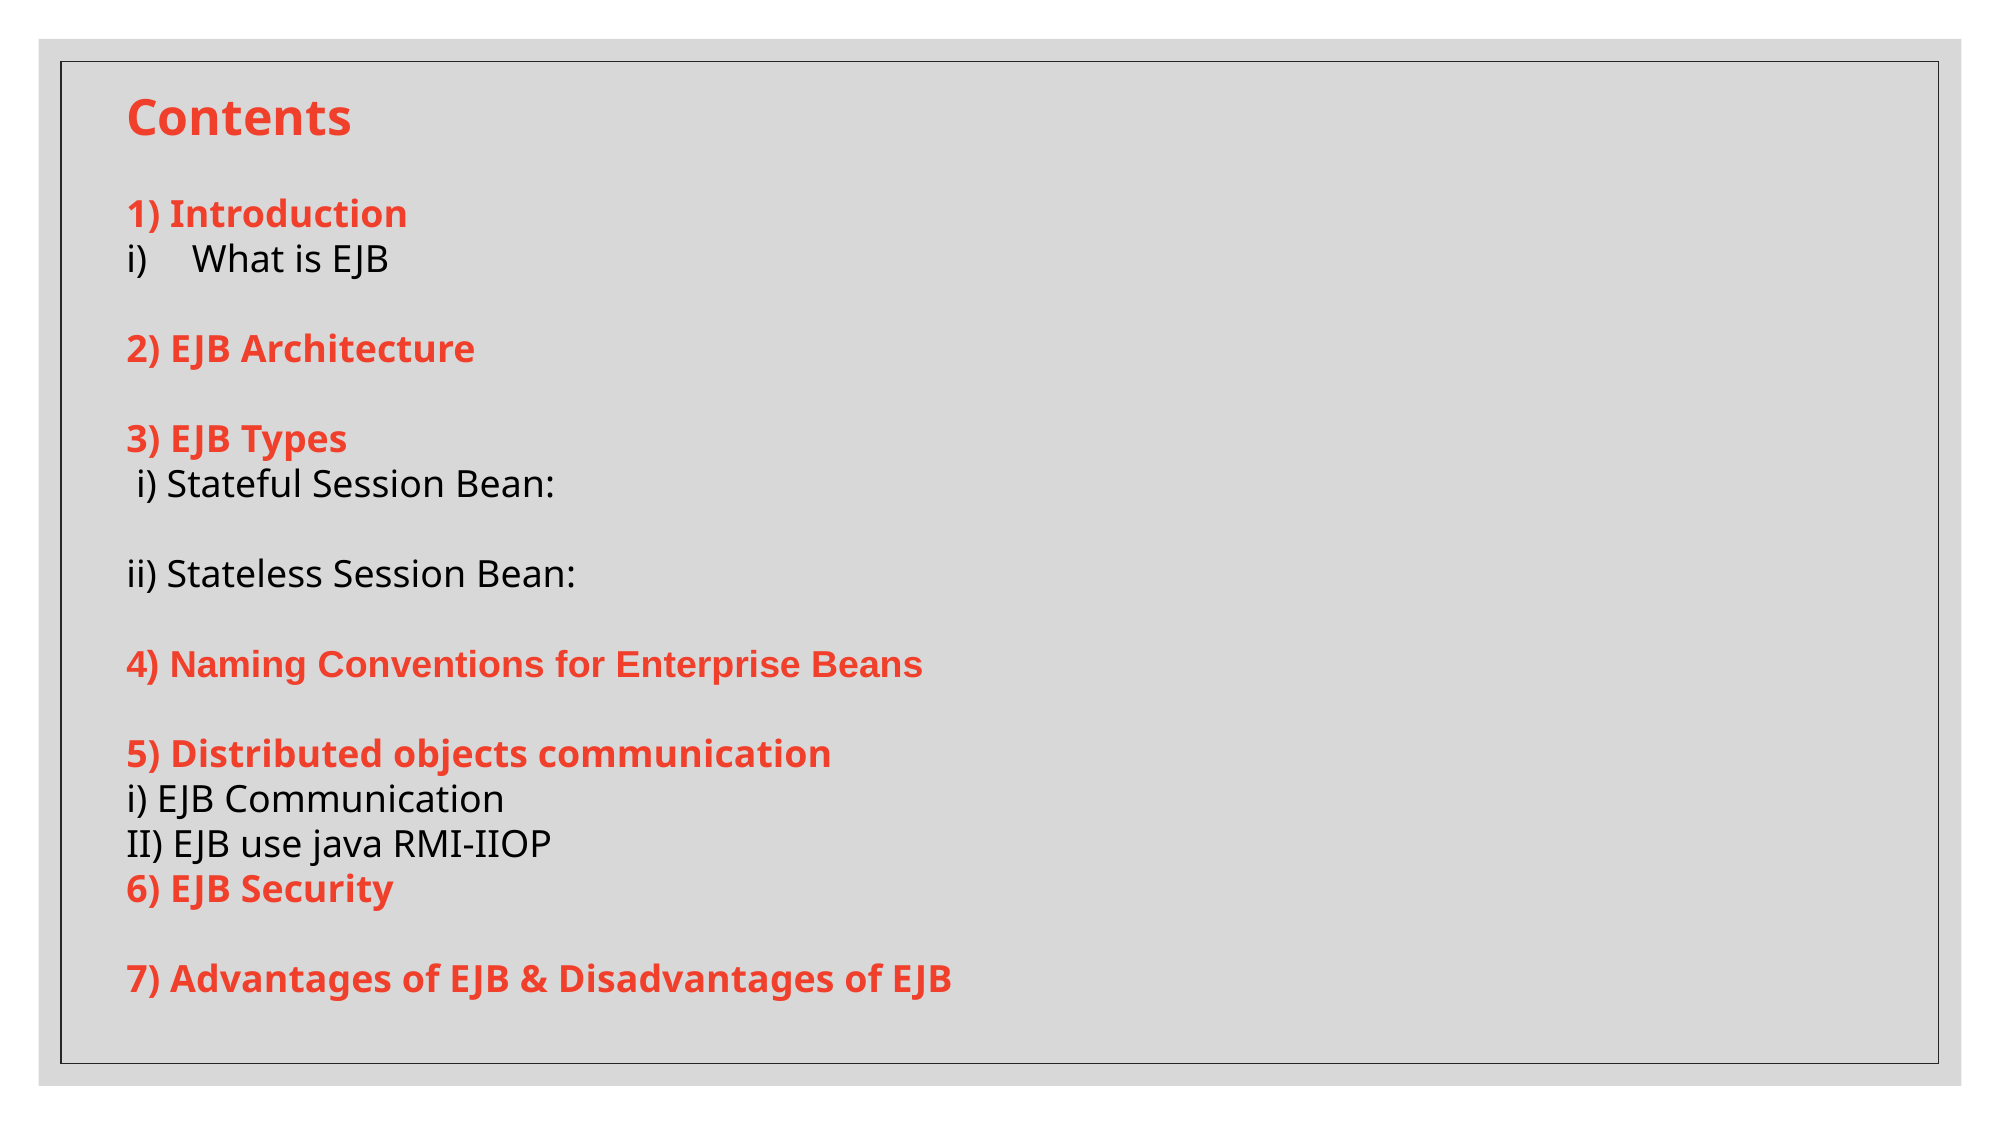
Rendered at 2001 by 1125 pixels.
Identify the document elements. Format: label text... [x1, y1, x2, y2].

text_box Contents 1) Introduction What is EJB 2) EJB Architecture 3) EJB Types i) Stateful Session Bean: ii) Stateless Session Bean: 4) Naming Conventions for Enterprise Beans 5) Distributed objects communication i) EJB Communication II) EJB use java RMI-IIOP 6) EJB Security 7) Advantages of EJB & Disadvantages of EJB [111, 78, 2000, 1125]
